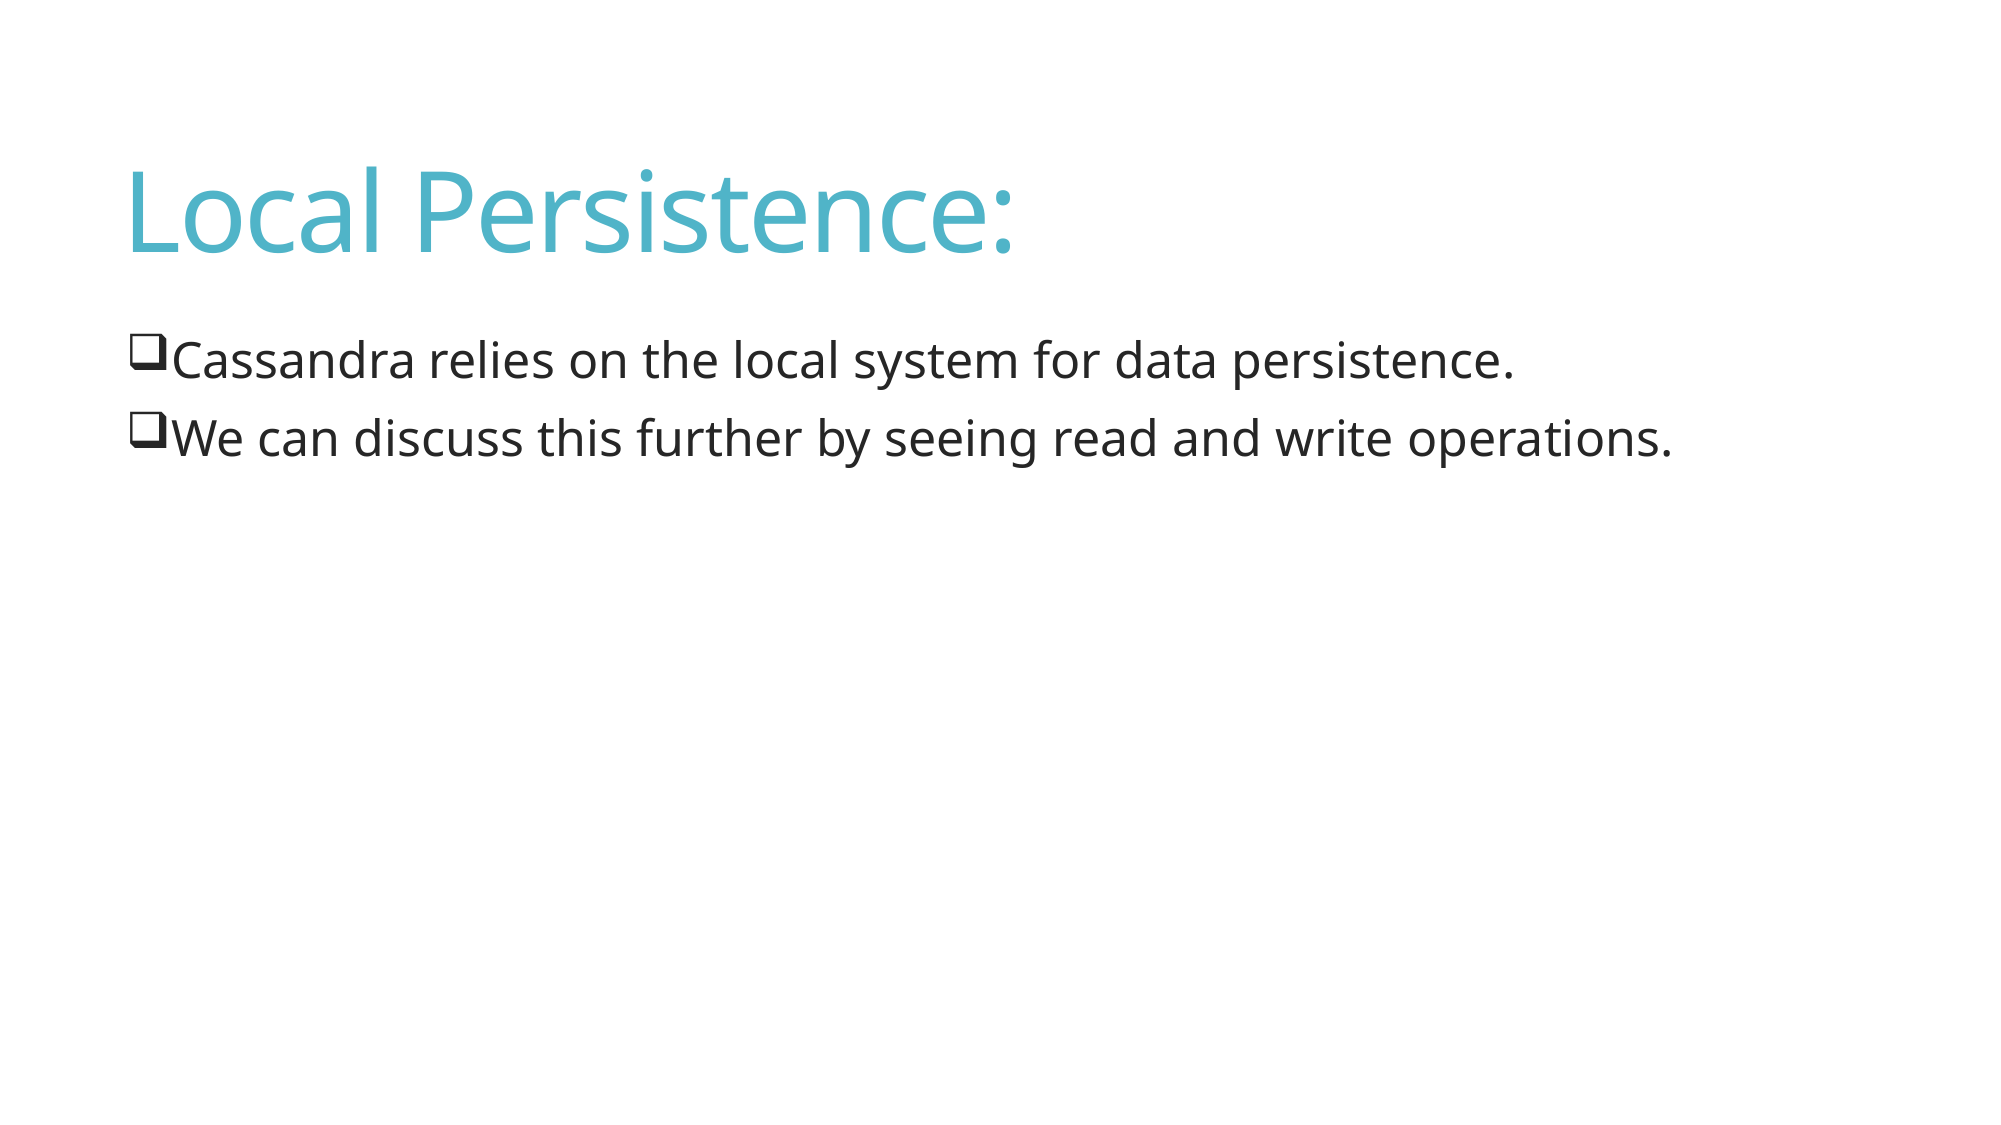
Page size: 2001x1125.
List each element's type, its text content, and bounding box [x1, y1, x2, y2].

list Cassandra relies on the local system for data persistence. We can discuss this further by seeing read and write operations. [111, 329, 1876, 948]
title Local Persistence: [107, 81, 1875, 354]
